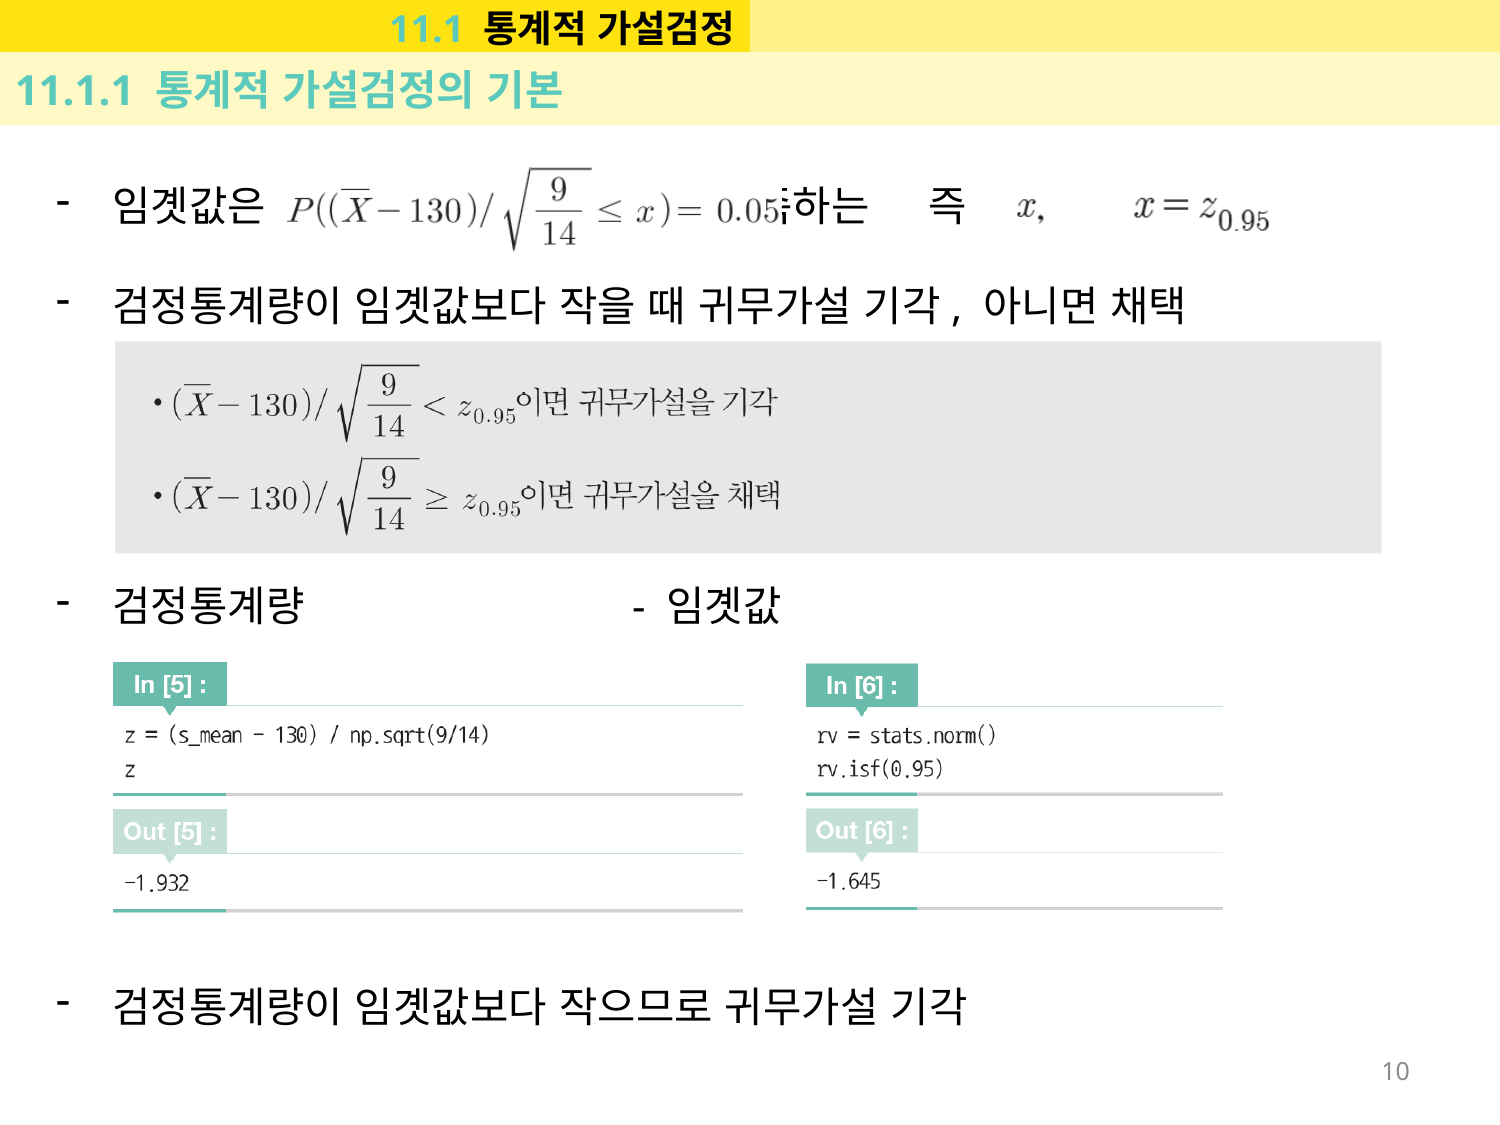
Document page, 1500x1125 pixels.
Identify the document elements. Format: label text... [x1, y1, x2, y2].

picture [1132, 185, 1270, 240]
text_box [277, 148, 782, 255]
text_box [0, 0, 1500, 126]
picture [109, 332, 1391, 559]
text_box 임곗값은 를 만족하는 즉 검정통계량이 임곗값보다 작을 때 귀무가설 기각, 아니면 채택 검정통계량 - 임곗값 검정통계량이 임곗값보다 작으므로 귀무가설 기각 [41, 172, 1459, 1038]
picture [1009, 189, 1047, 231]
slide_number 10 [1074, 1042, 1425, 1103]
picture [799, 659, 1223, 918]
picture [106, 659, 743, 917]
